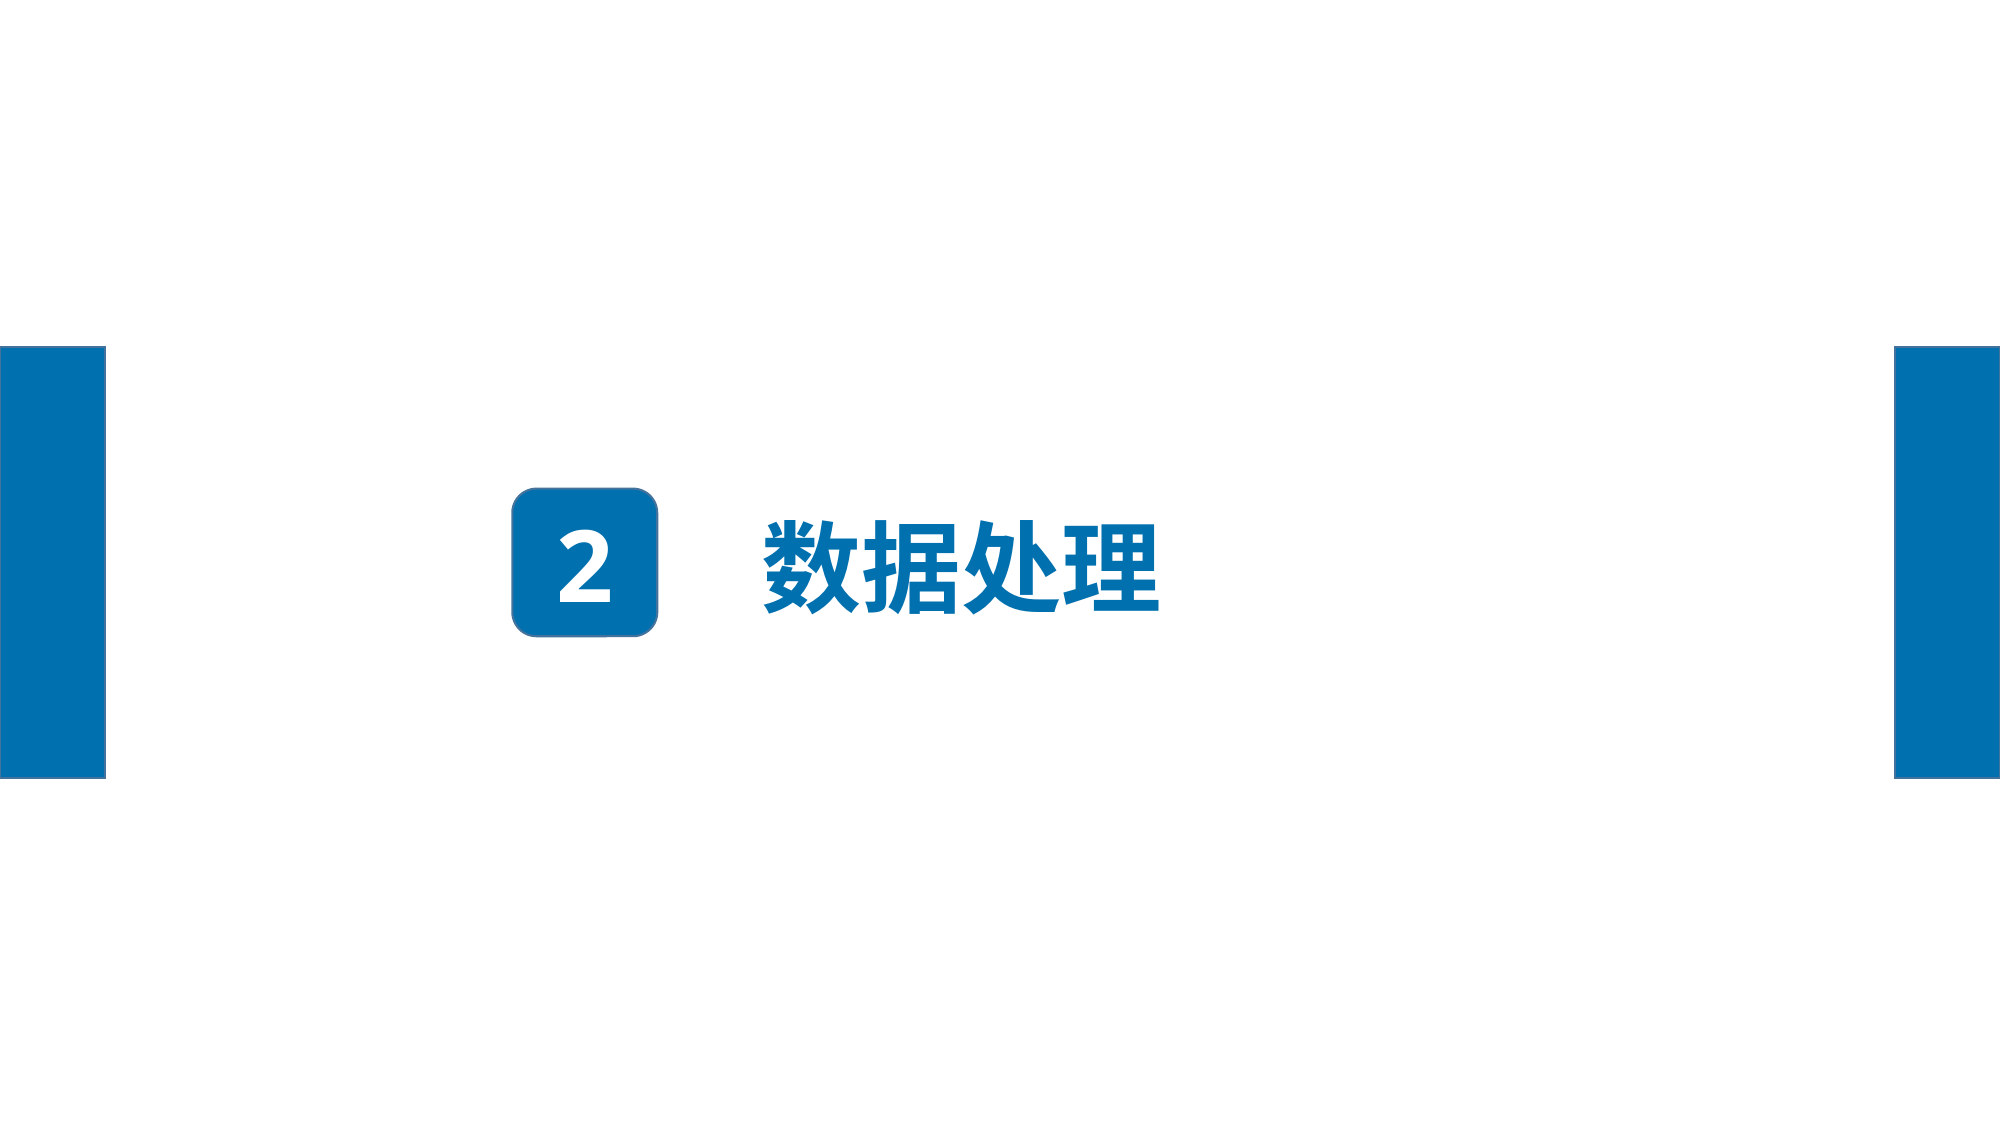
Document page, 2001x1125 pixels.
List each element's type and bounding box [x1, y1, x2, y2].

text_box [0, 346, 106, 779]
text_box [1894, 346, 2000, 779]
text_box [512, 488, 1188, 637]
